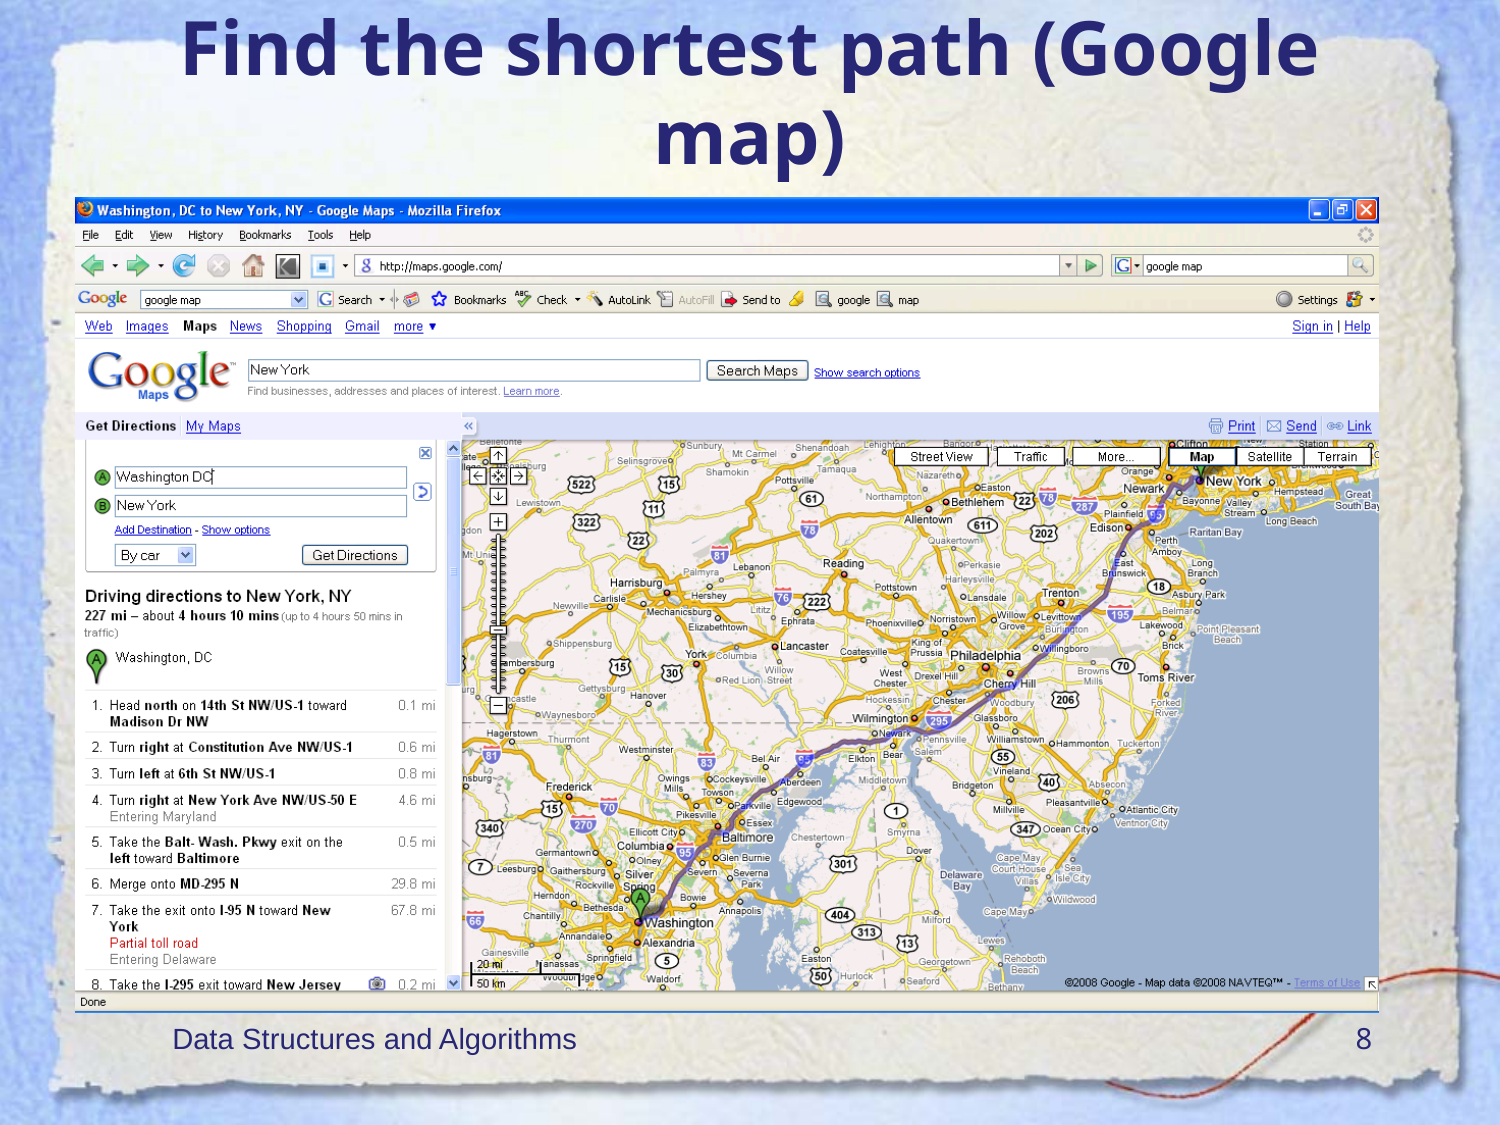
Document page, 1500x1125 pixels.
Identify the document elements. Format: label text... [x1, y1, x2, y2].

footer Data Structures and Algorithms [112, 1021, 638, 1088]
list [74, 197, 1380, 1013]
title Find the shortest path (Google map) [75, 0, 1425, 188]
slide_number ‹#› [1074, 1012, 1388, 1088]
picture [0, 0, 1500, 1125]
